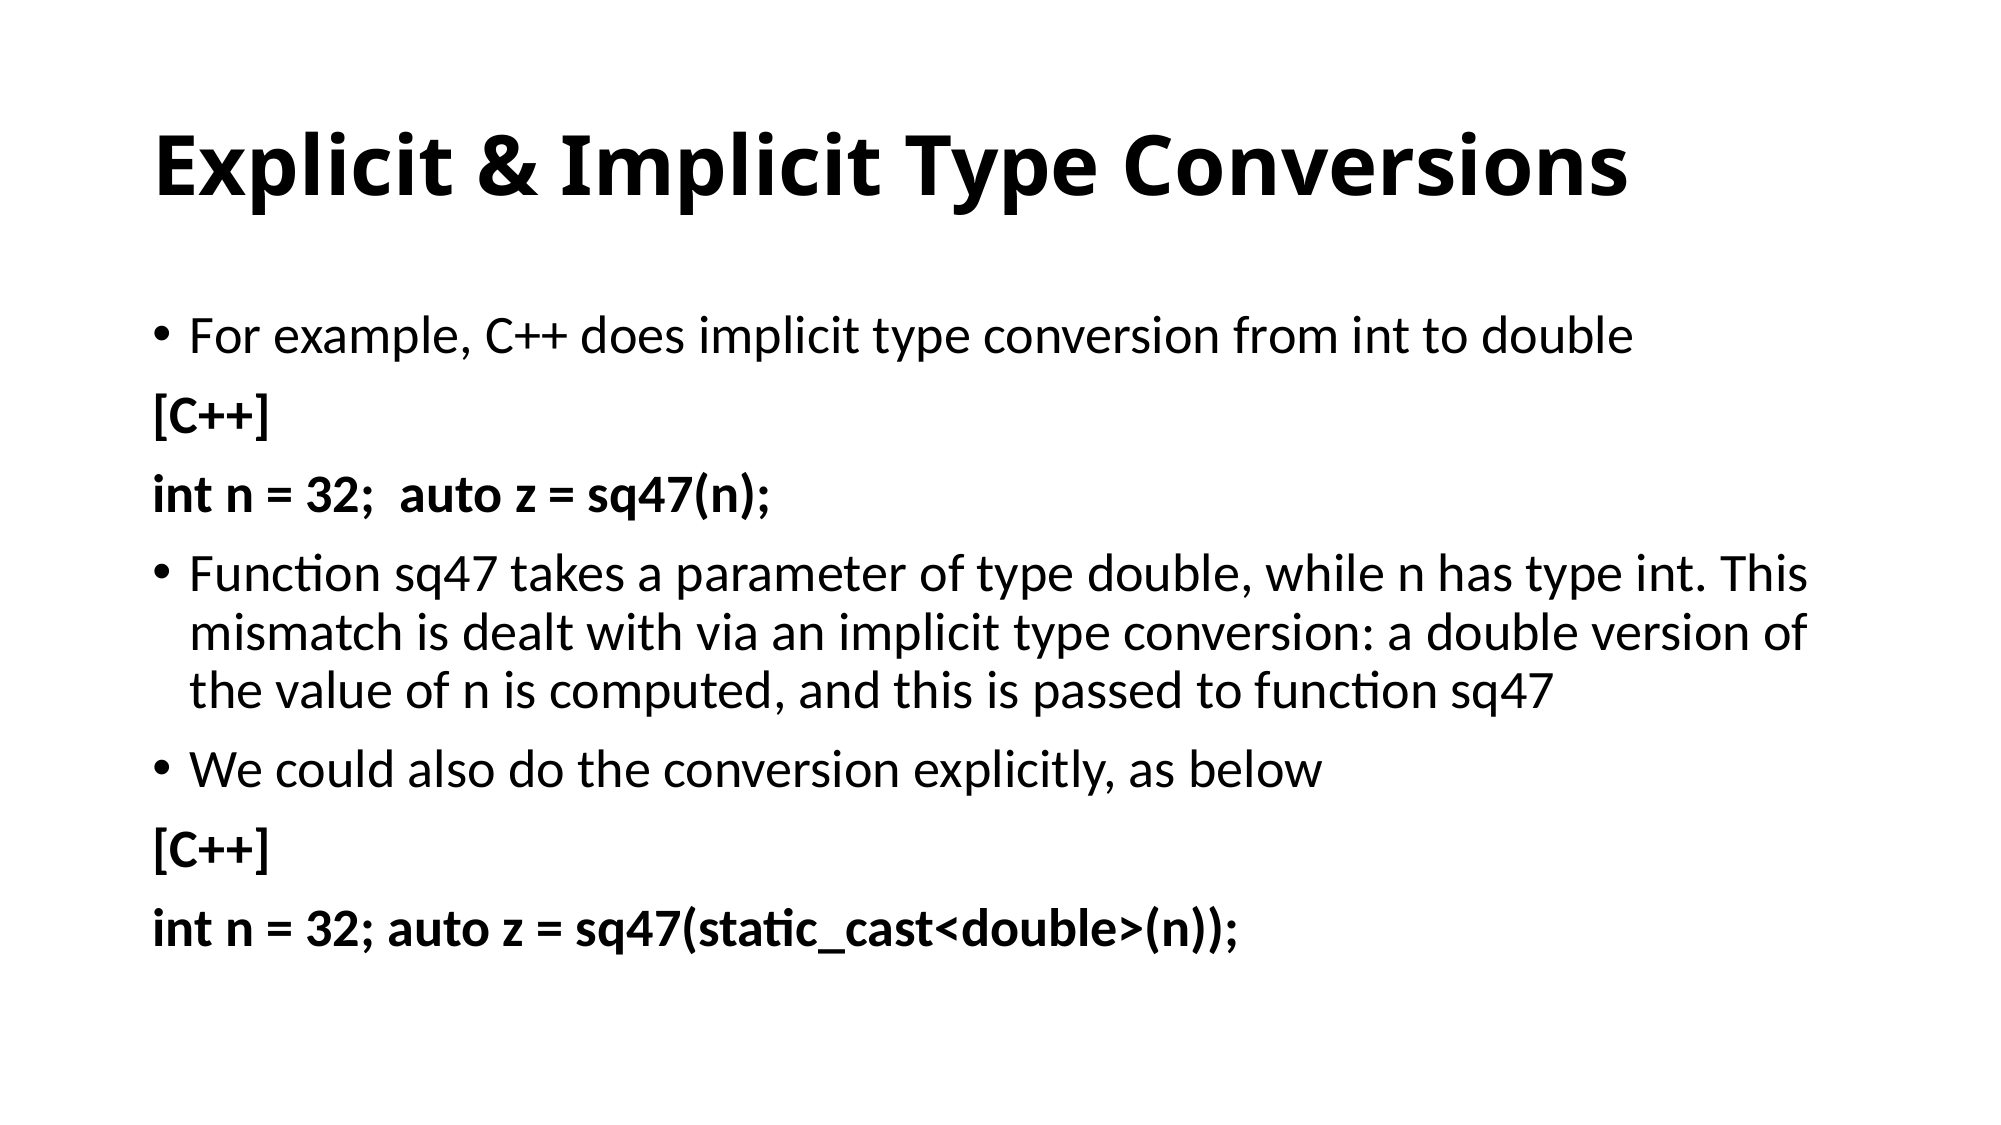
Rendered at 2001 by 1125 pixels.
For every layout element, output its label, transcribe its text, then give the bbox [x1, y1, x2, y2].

list For example, C++ does implicit type conversion from int to double [C++] int n = 32; auto z = sq47(n); Function sq47 takes a parameter of type double, while n has type int. This mismatch is dealt with via an implicit type conversion: a double version of the value of n is computed, and this is passed to function sq47 We could also do the conversion explicitly, as below [C++] int n = 32; auto z = sq47(static_cast<double>(n)); [137, 299, 1863, 1014]
title Explicit & Implicit Type Conversions [137, 59, 1863, 278]
